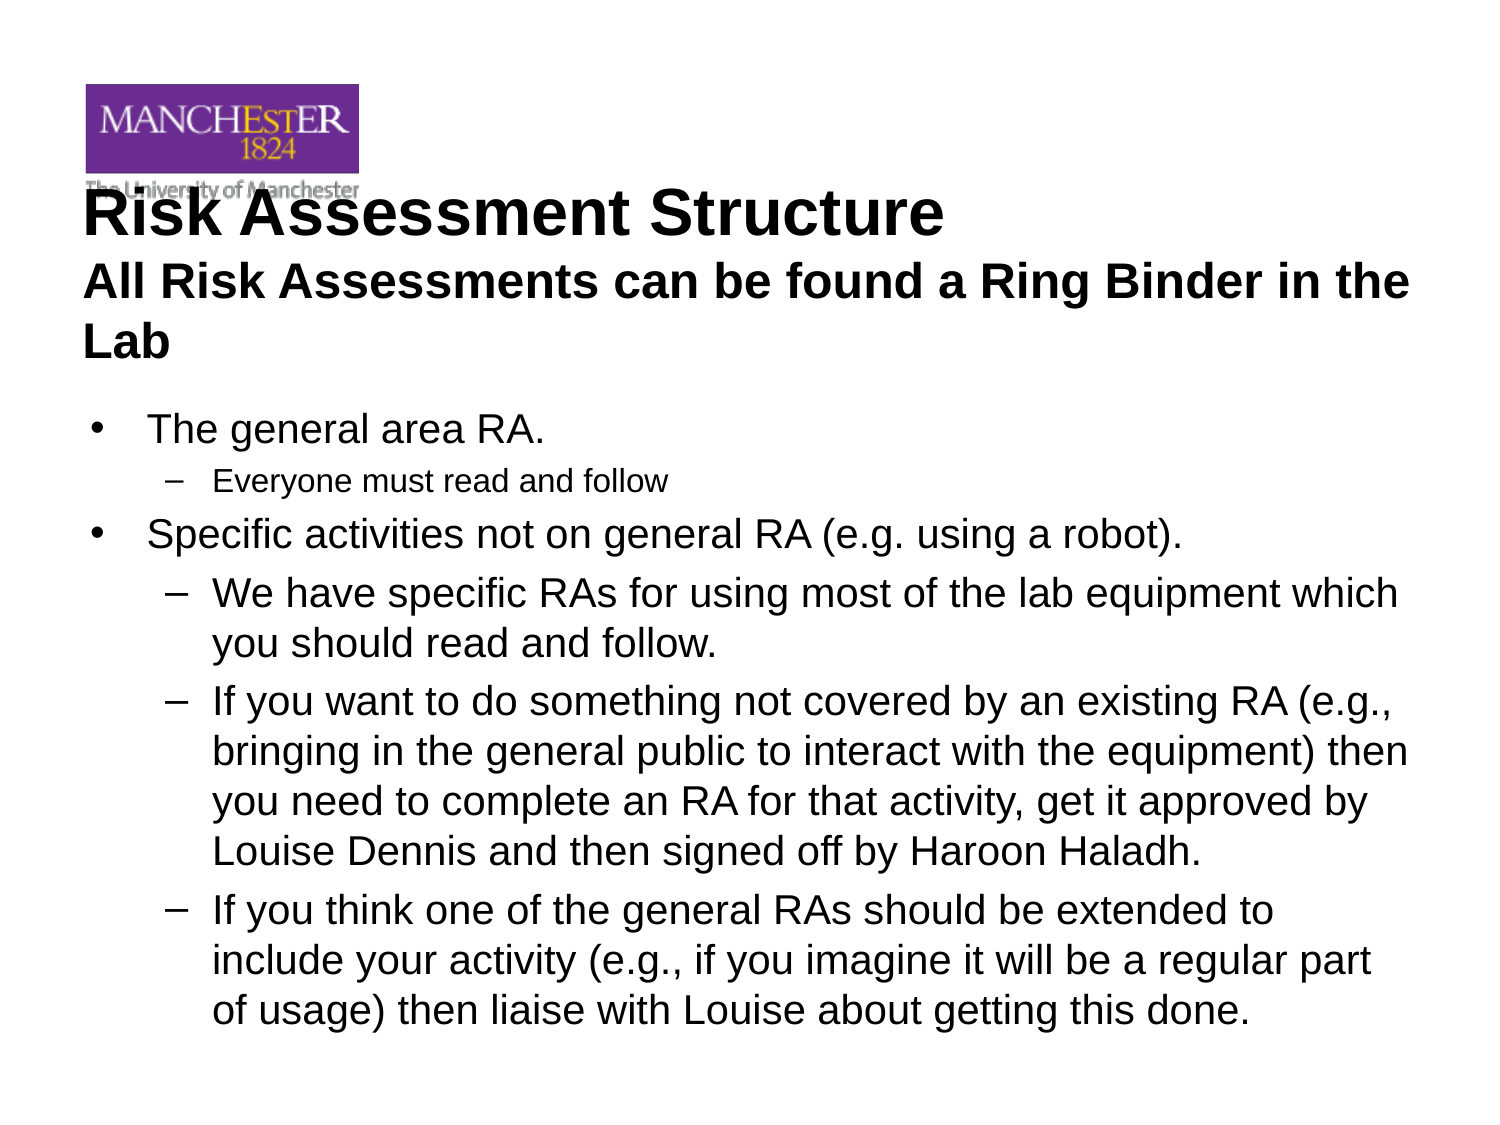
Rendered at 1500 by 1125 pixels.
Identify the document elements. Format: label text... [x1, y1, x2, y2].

list The general area RA. Everyone must read and follow Specific activities not on general RA (e.g. using a robot). We have specific RAs for using most of the lab equipment which you should read and follow. If you want to do something not covered by an existing RA (e.g., bringing in the general public to interact with the equipment) then you need to complete an RA for that activity, get it approved by Louise Dennis and then signed off by Haroon Haladh. If you think one of the general RAs should be extended to include your activity (e.g., if you imagine it will be a regular part of usage) then liaise with Louise about getting this done. [75, 394, 1425, 1057]
title Risk Assessment Structure All Risk Assessments can be found a Ring Binder in the Lab [66, 207, 1473, 330]
